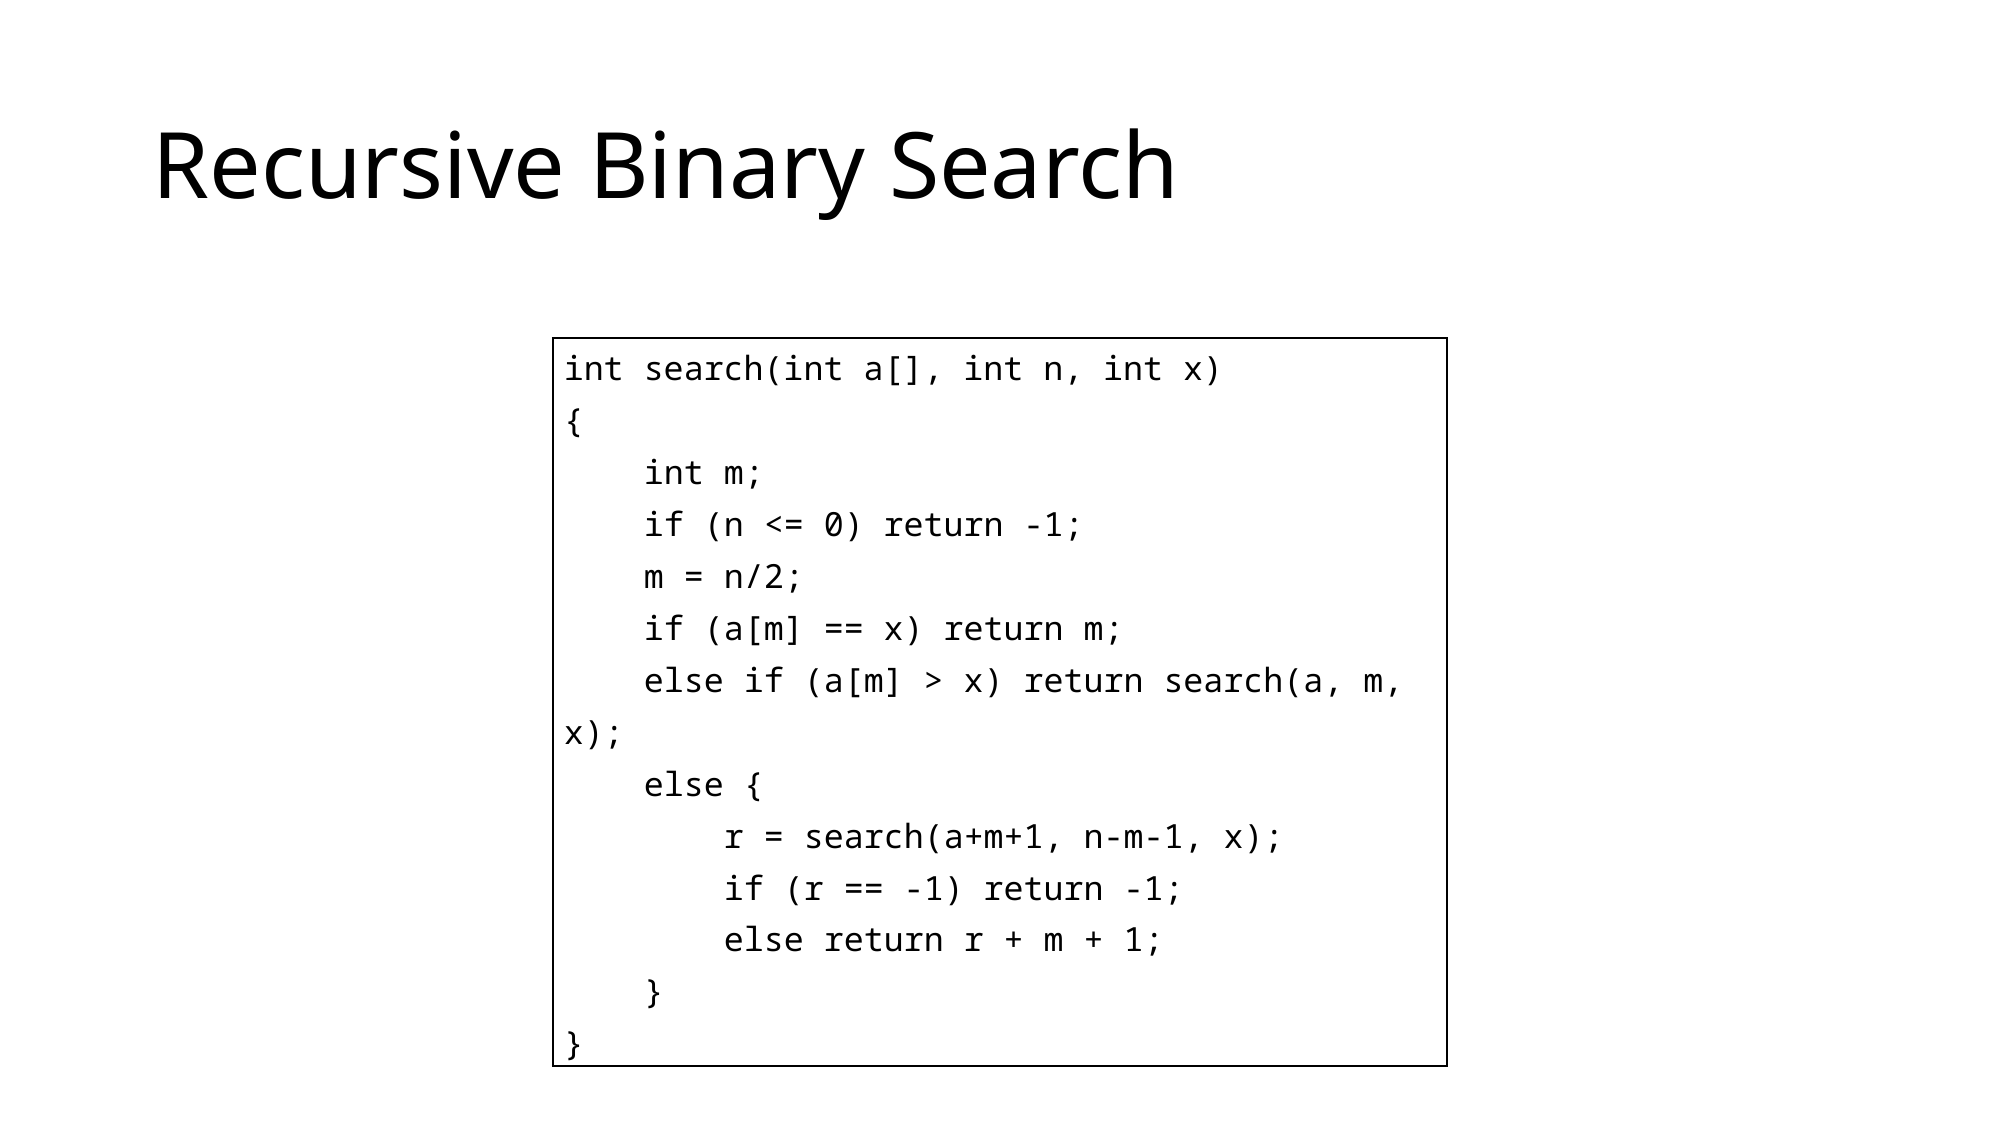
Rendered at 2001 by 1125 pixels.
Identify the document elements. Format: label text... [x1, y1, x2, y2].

table_header int search(int a[], int n, int x) { int m; if (n <= 0) return -1; m = n/2; if (a[m] == x) return m; else if (a[m] > x) return search(a, m, x); else { r = search(a+m+1, n-m-1, x); if (r == -1) return -1; else return r + m + 1; } } [554, 339, 1446, 1065]
title Recursive Binary Search [137, 59, 1863, 278]
